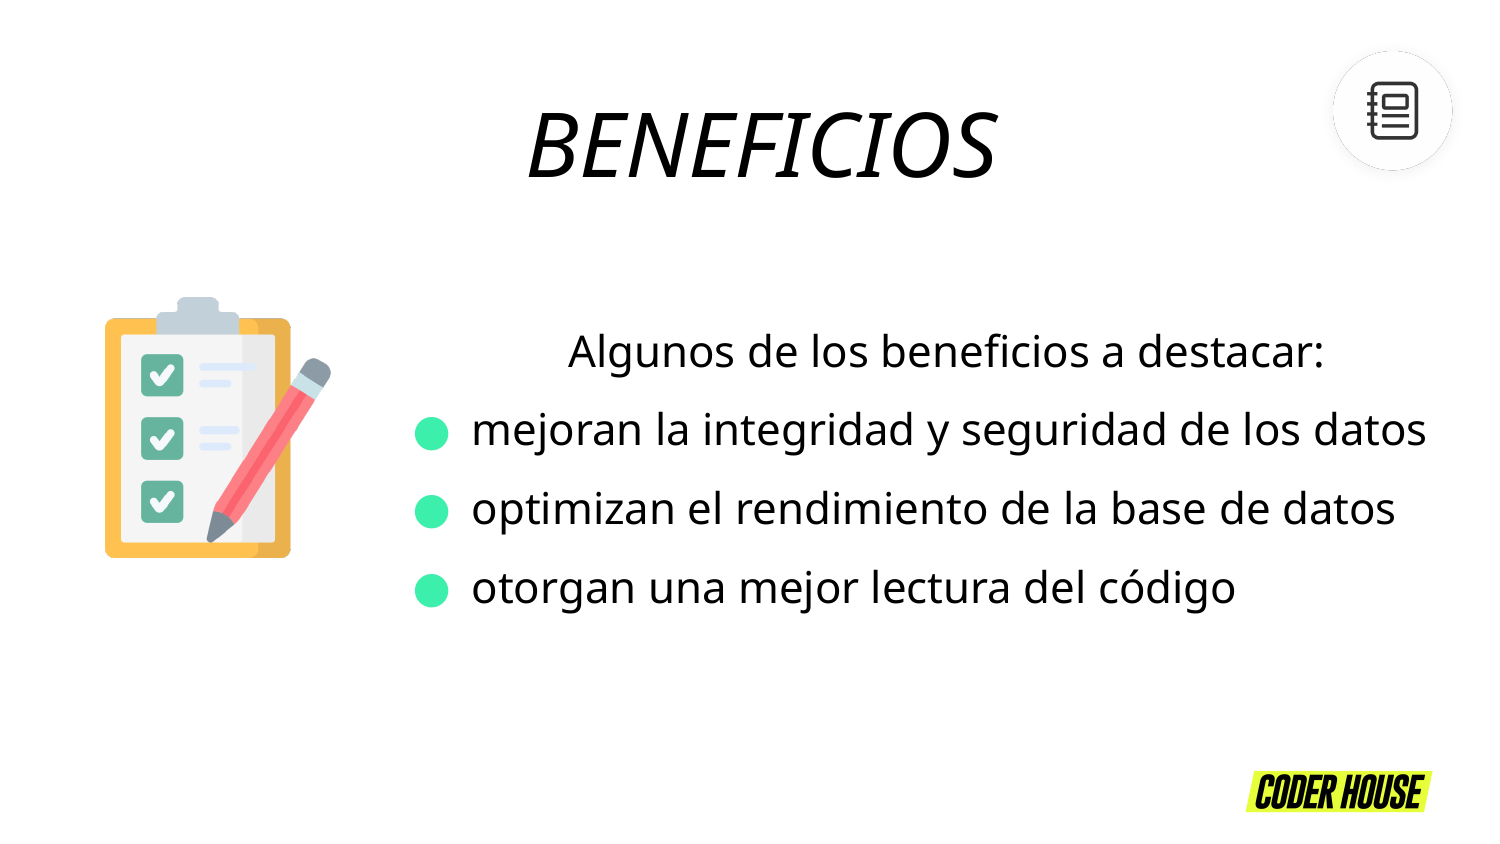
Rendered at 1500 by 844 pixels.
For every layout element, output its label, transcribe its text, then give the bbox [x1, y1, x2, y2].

picture [1318, 36, 1467, 185]
picture [1241, 764, 1437, 819]
text_box Algunos de los beneficios a destacar: mejoran la integridad y seguridad de los datos optimizan el rendimiento de la base de datos otorgan una mejor lectura del código [381, 282, 1500, 720]
text_box BENEFICIOS [196, 72, 1304, 236]
picture [87, 297, 348, 558]
